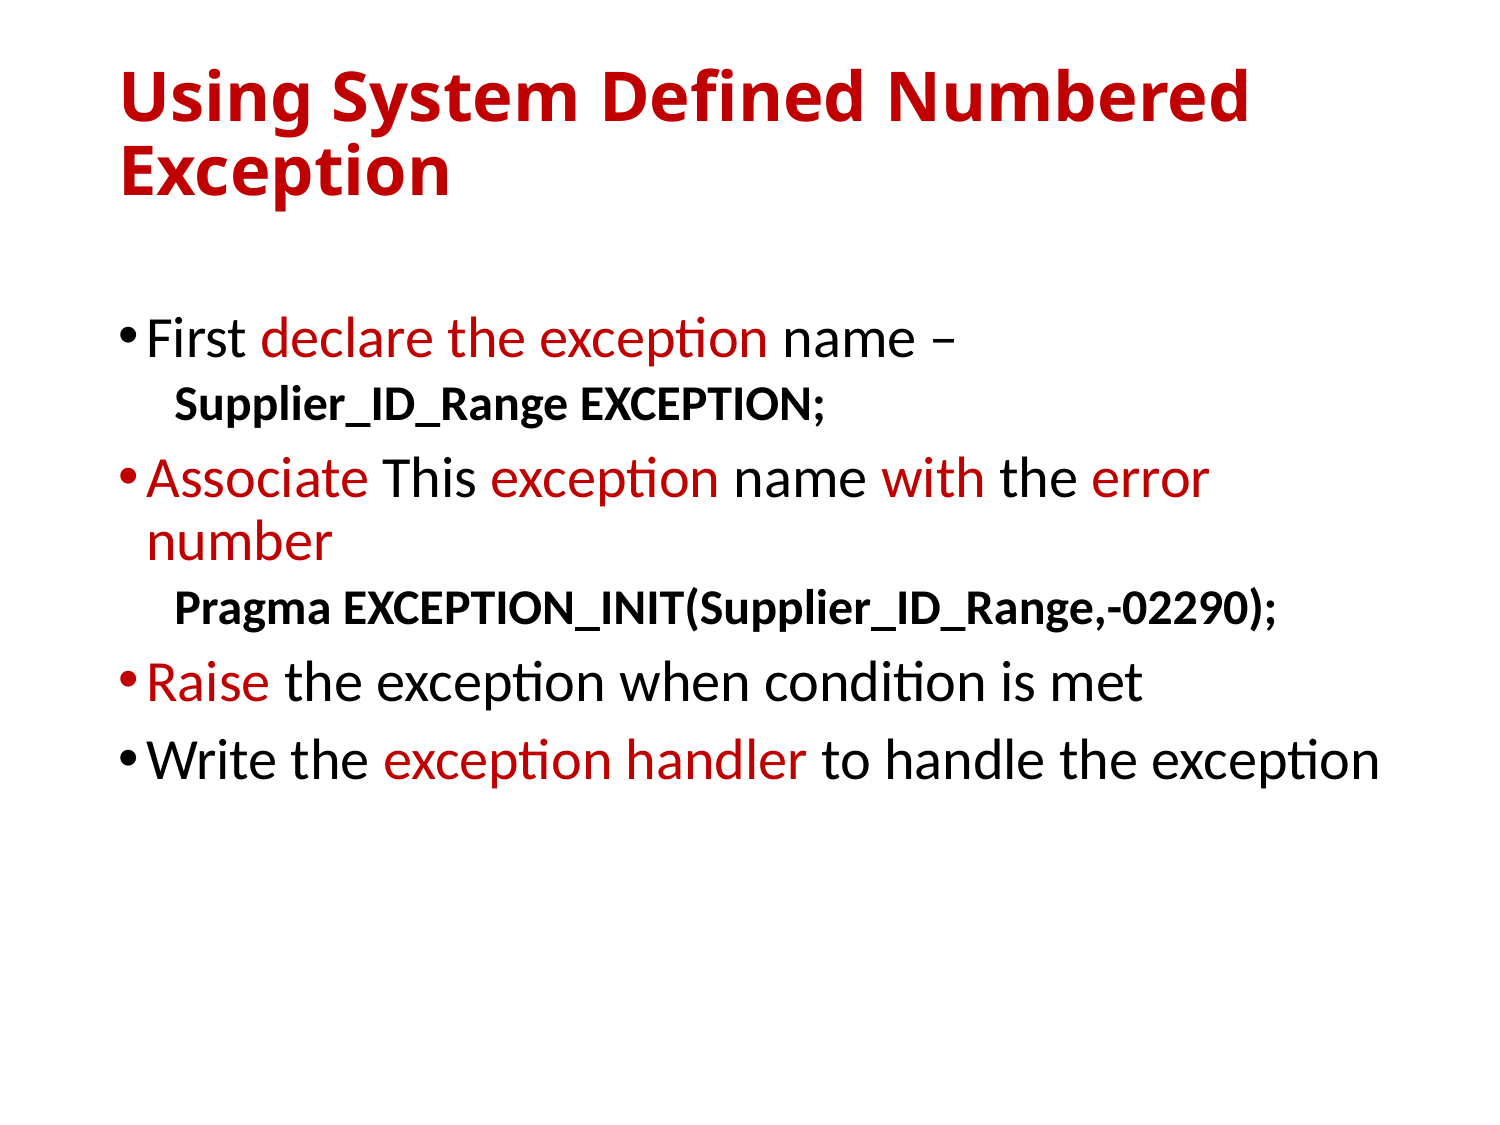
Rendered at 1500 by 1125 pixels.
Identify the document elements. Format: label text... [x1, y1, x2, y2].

title Using System Defined Numbered Exception [103, 59, 1397, 213]
list First declare the exception name – Supplier_ID_Range EXCEPTION; Associate This exception name with the error number Pragma EXCEPTION_INIT(Supplier_ID_Range,-02290); Raise the exception when condition is met Write the exception handler to handle the exception [103, 299, 1397, 900]
